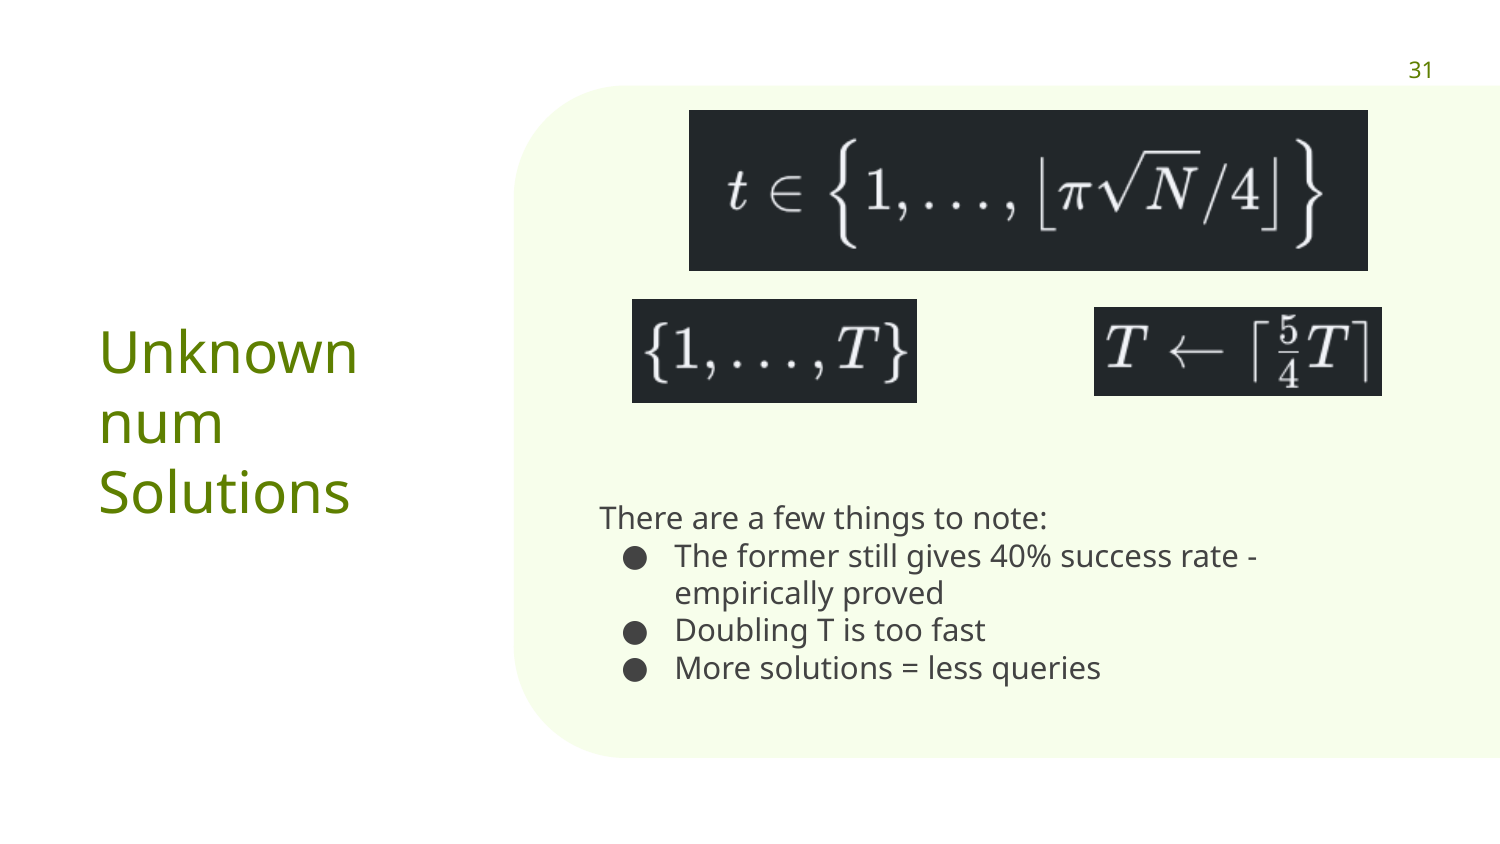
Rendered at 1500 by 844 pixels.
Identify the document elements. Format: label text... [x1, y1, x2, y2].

list Unknown num Solutions [83, 299, 434, 788]
slide_number ‹#› [1392, 41, 1450, 71]
picture [632, 299, 918, 404]
text_box There are a few things to note: The former still gives 40% success rate - empirically proved Doubling T is too fast More solutions = less queries [584, 483, 1419, 780]
picture [688, 110, 1368, 271]
picture [1094, 307, 1383, 396]
